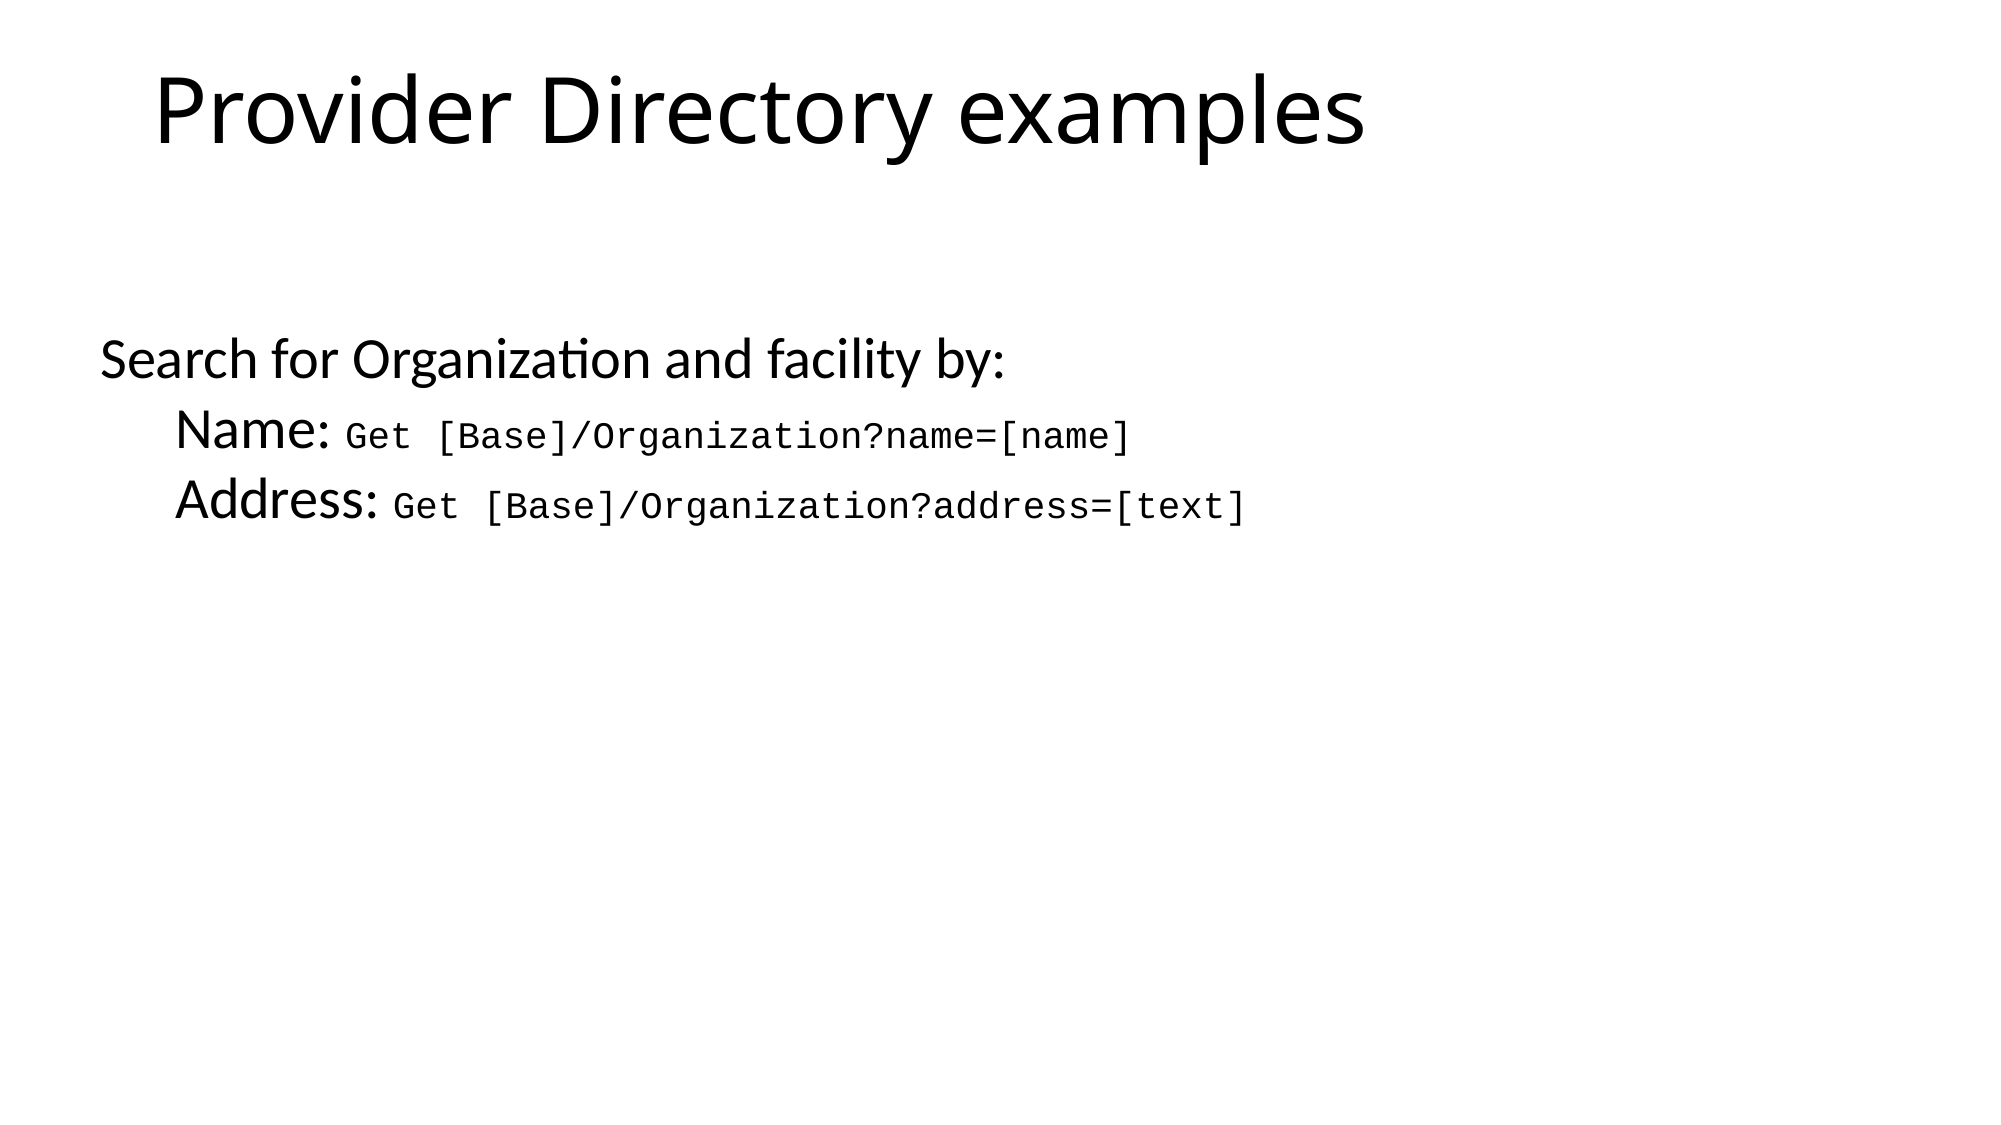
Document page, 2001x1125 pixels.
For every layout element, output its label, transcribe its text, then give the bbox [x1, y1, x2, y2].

title Provider Directory examples [137, 59, 1863, 278]
text_box Search for Organization and facility by: Name: Get [Base]/Organization?name=[name] Address: Get [Base]/Organization?address=[text] [85, 243, 1806, 653]
